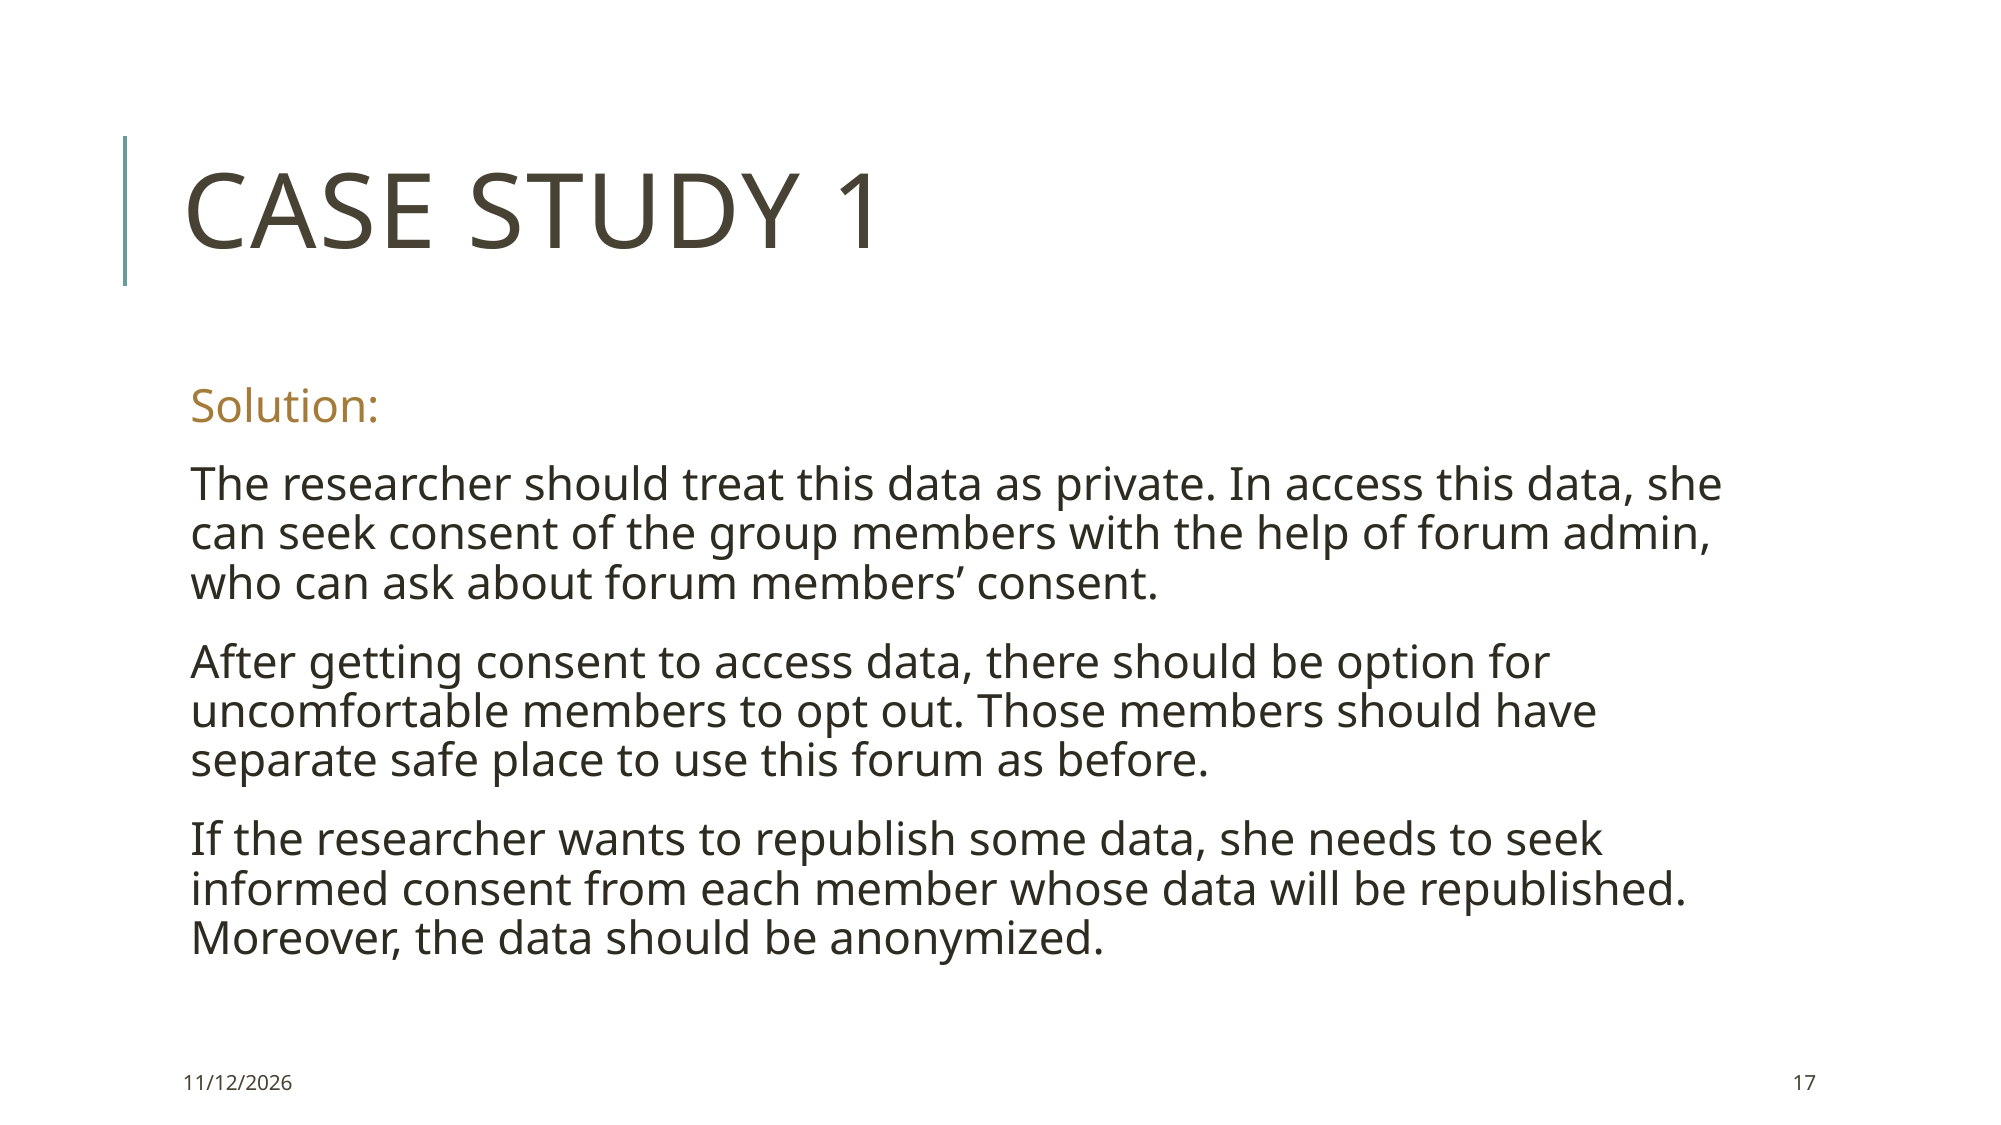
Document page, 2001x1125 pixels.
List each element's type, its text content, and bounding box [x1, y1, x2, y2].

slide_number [168, 1061, 522, 1107]
list Solution: The researcher should treat this data as private. In access this data, she can seek consent of the group members with the help of forum admin, who can ask about forum members’ consent. After getting consent to access data, there should be option for uncomfortable members to opt out. Those members should have separate safe place to use this forum as before. If the researcher wants to republish some data, she needs to seek informed consent from each member whose data will be republished. Moreover, the data should be anonymized. [168, 375, 1763, 1035]
title Case study 1 [168, 96, 1763, 342]
slide_number 17 [1777, 1061, 1938, 1107]
